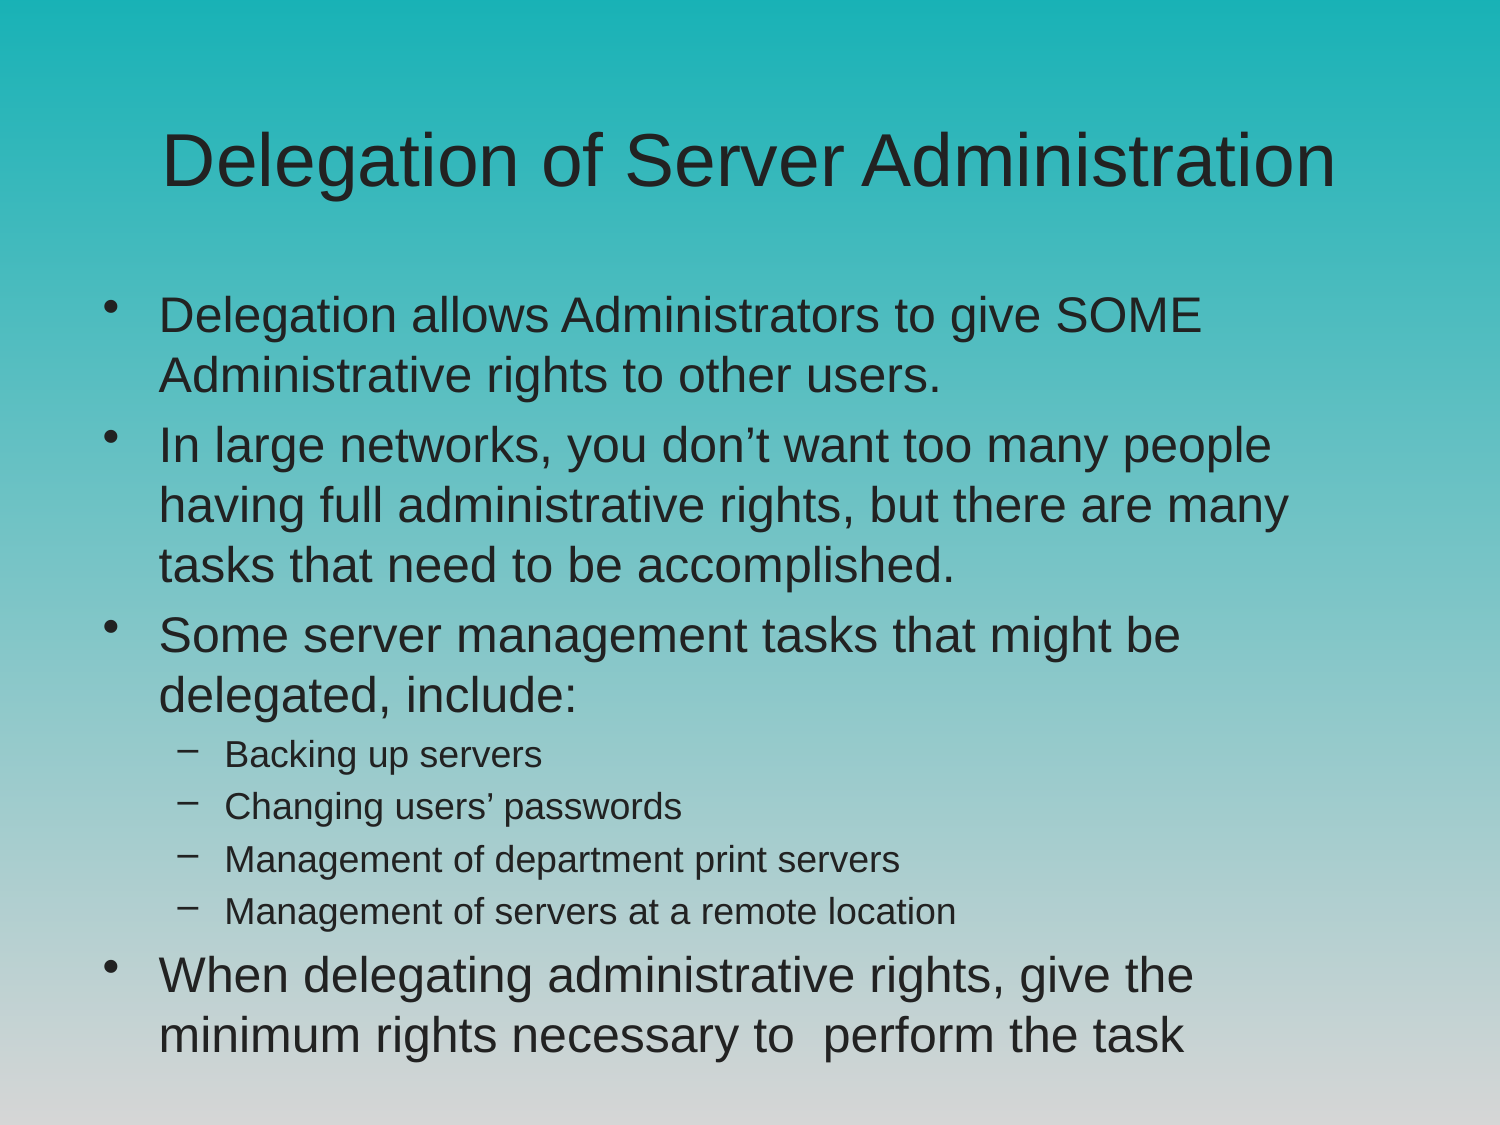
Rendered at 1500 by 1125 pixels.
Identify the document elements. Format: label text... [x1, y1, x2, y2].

title Delegation of Server Administration [87, 62, 1413, 250]
list Delegation allows Administrators to give SOME Administrative rights to other users. In large networks, you don’t want too many people having full administrative rights, but there are many tasks that need to be accomplished. Some server management tasks that might be delegated, include: Backing up servers Changing users’ passwords Management of department print servers Management of servers at a remote location When delegating administrative rights, give the minimum rights necessary to perform the task [87, 275, 1413, 1025]
